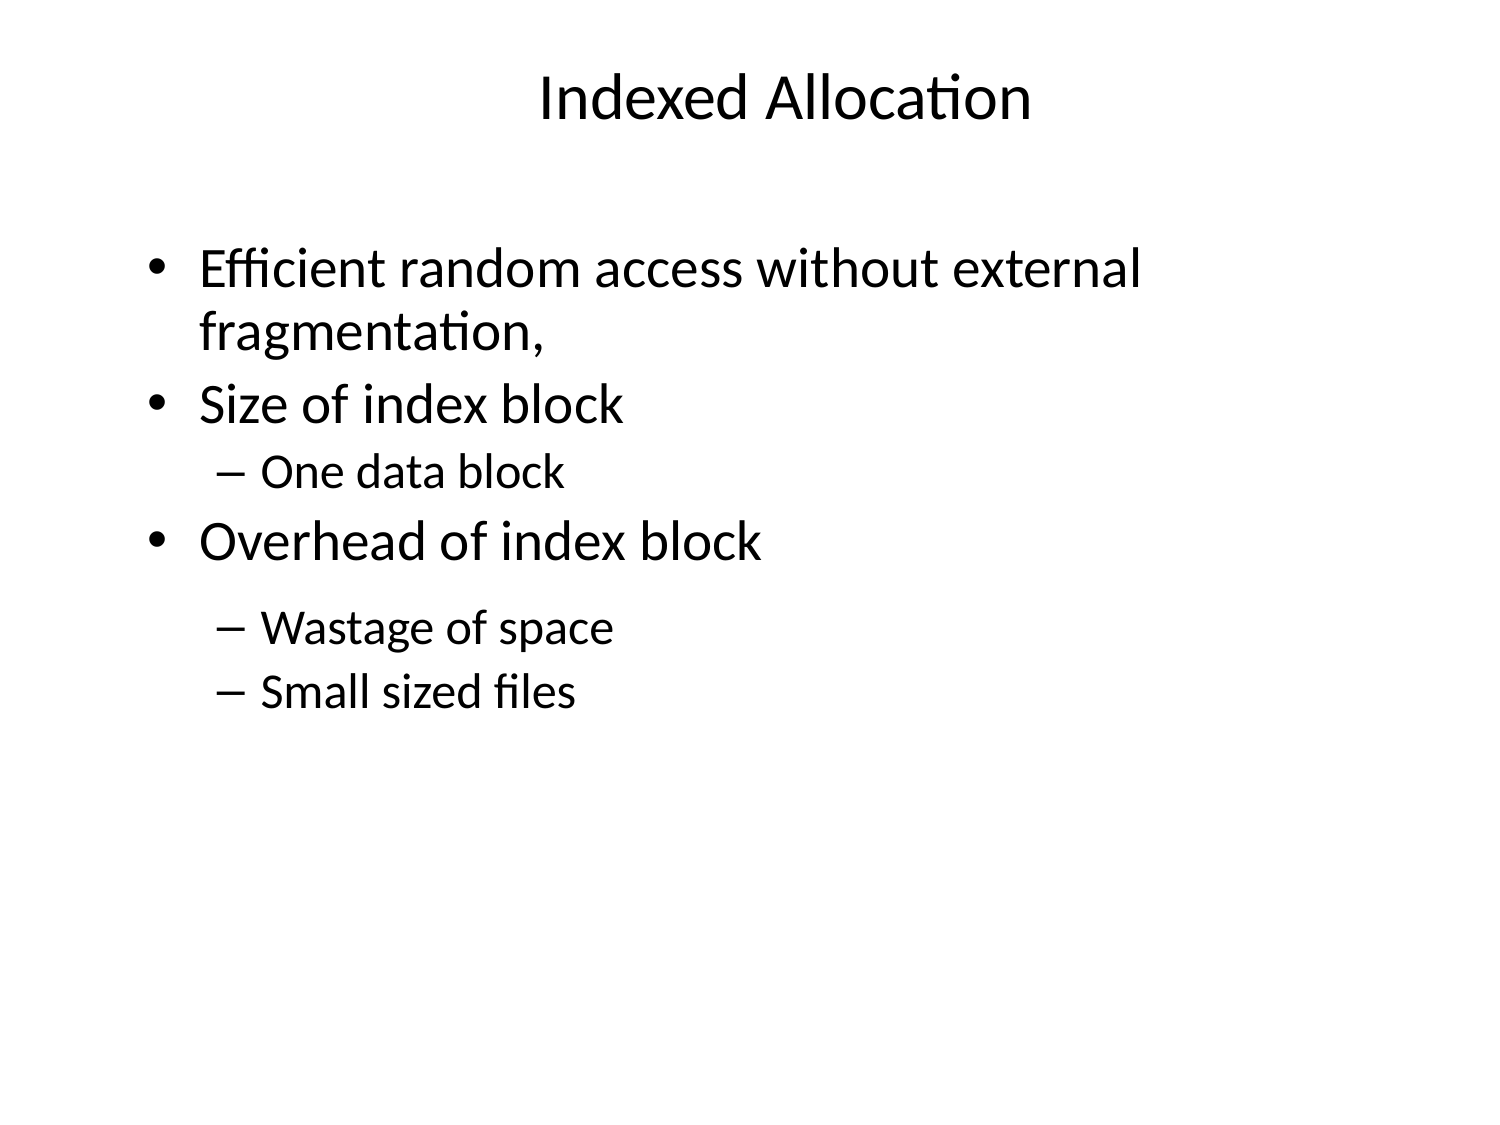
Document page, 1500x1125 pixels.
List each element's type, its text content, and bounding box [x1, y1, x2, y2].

title Indexed Allocation [162, 45, 1425, 141]
list Efficient random access without external fragmentation, Size of index block One data block Overhead of index block Wastage of space Small sized files [132, 202, 1342, 729]
